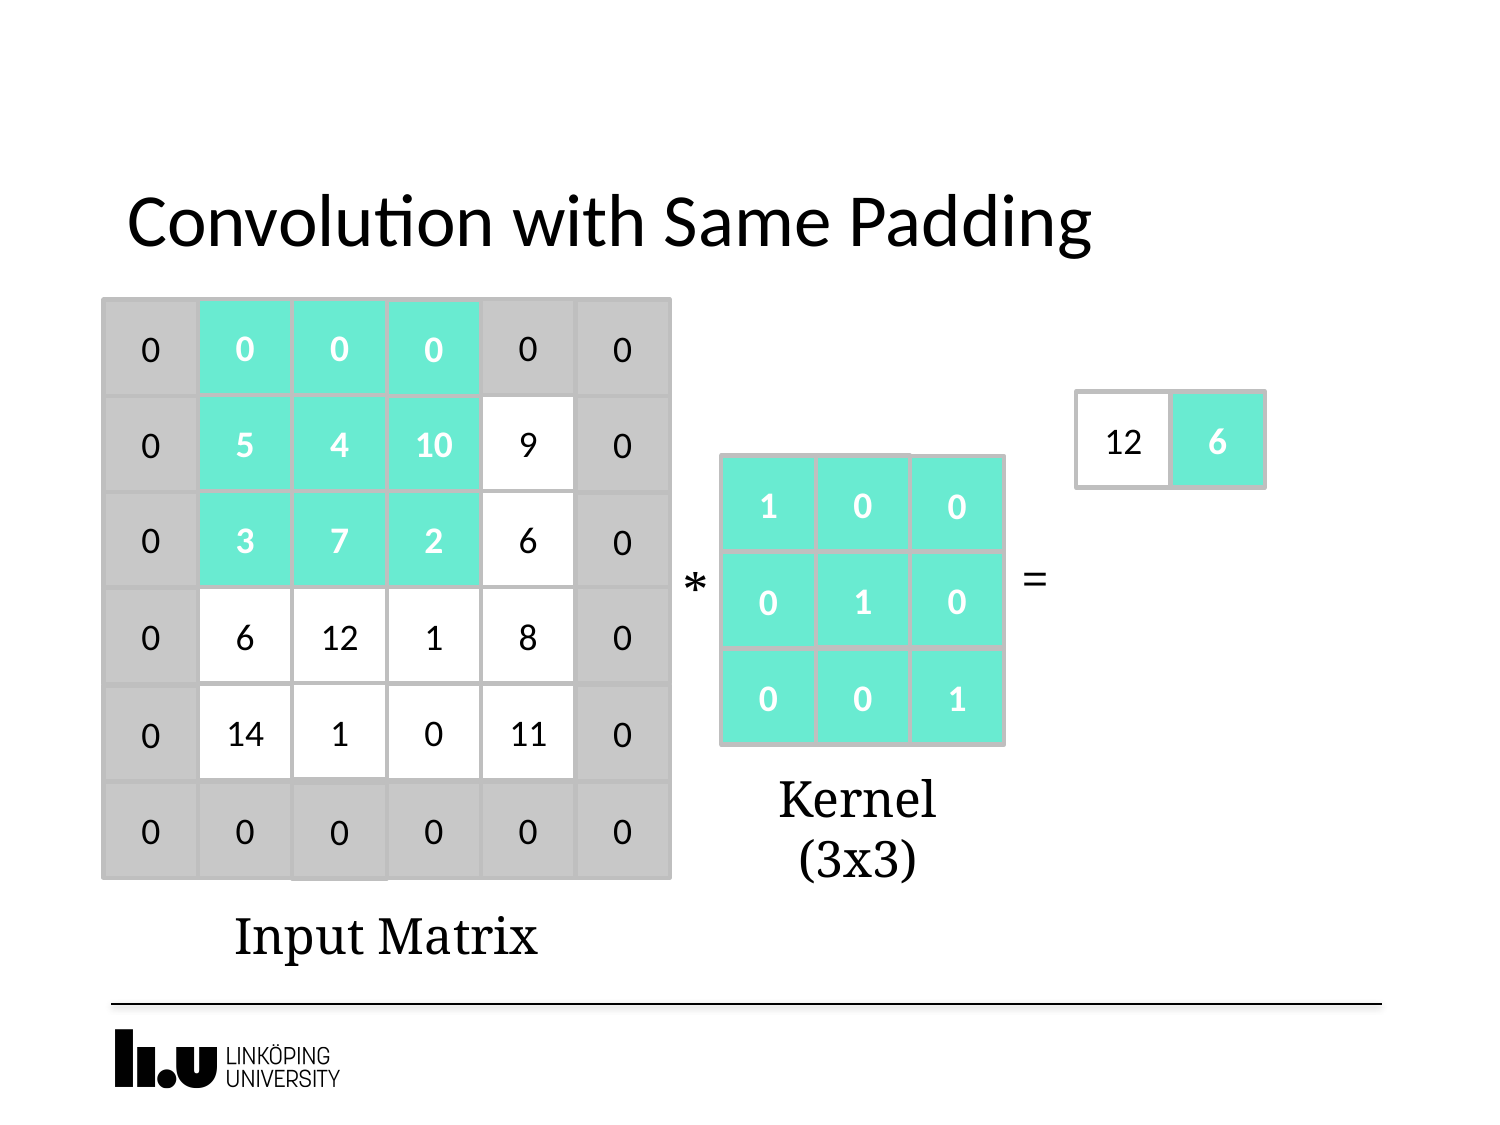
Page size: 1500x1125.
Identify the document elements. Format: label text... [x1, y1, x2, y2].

text_box 12 [1074, 389, 1168, 490]
text_box 0 [719, 646, 814, 747]
text_box 0 [573, 297, 672, 394]
text_box 4 [290, 397, 385, 489]
text_box = [1006, 540, 1082, 616]
text_box 0 [814, 646, 908, 747]
text_box * [672, 552, 719, 628]
text_box 11 [479, 682, 573, 782]
text_box 0 [101, 398, 200, 494]
text_box 0 [573, 490, 672, 585]
text_box 0 [814, 453, 912, 549]
text_box 0 [101, 588, 200, 686]
text_box 0 [101, 494, 200, 589]
text_box 8 [479, 585, 573, 682]
text_box 0 [573, 394, 672, 490]
text_box 2 [385, 489, 479, 585]
text_box 0 [200, 782, 290, 880]
text_box 14 [200, 682, 294, 782]
text_box 6 [200, 585, 290, 682]
text_box 7 [290, 489, 385, 585]
text_box 0 [479, 782, 573, 880]
text_box 0 [908, 549, 1006, 646]
text_box 5 [200, 397, 290, 489]
text_box 0 [196, 297, 290, 397]
text_box 0 [101, 297, 200, 398]
text_box Kernel (3x3) [680, 760, 1036, 895]
text_box 1 [290, 681, 389, 781]
text_box 6 [1168, 389, 1267, 490]
text_box 1 [908, 646, 1006, 747]
text_box 0 [573, 683, 672, 779]
text_box 0 [573, 585, 672, 683]
text_box 0 [290, 297, 385, 397]
text_box 0 [573, 779, 672, 880]
text_box 9 [479, 397, 573, 489]
text_box 0 [290, 781, 389, 881]
text_box 0 [385, 297, 483, 398]
text_box 0 [908, 454, 1006, 549]
text_box 0 [385, 682, 480, 782]
text_box 0 [385, 782, 479, 880]
text_box 12 [290, 585, 385, 681]
text_box 3 [200, 489, 290, 585]
text_box 0 [719, 550, 814, 646]
text_box 6 [479, 489, 573, 585]
title Convolution with Same Padding [112, 163, 1382, 301]
text_box 1 [814, 549, 908, 646]
text_box 1 [385, 585, 479, 682]
text_box Input Matrix [208, 896, 565, 972]
text_box 1 [719, 453, 814, 550]
text_box 0 [101, 685, 200, 784]
text_box 0 [101, 784, 200, 880]
text_box 10 [385, 398, 479, 489]
text_box 0 [479, 297, 573, 397]
picture [112, 1026, 344, 1091]
